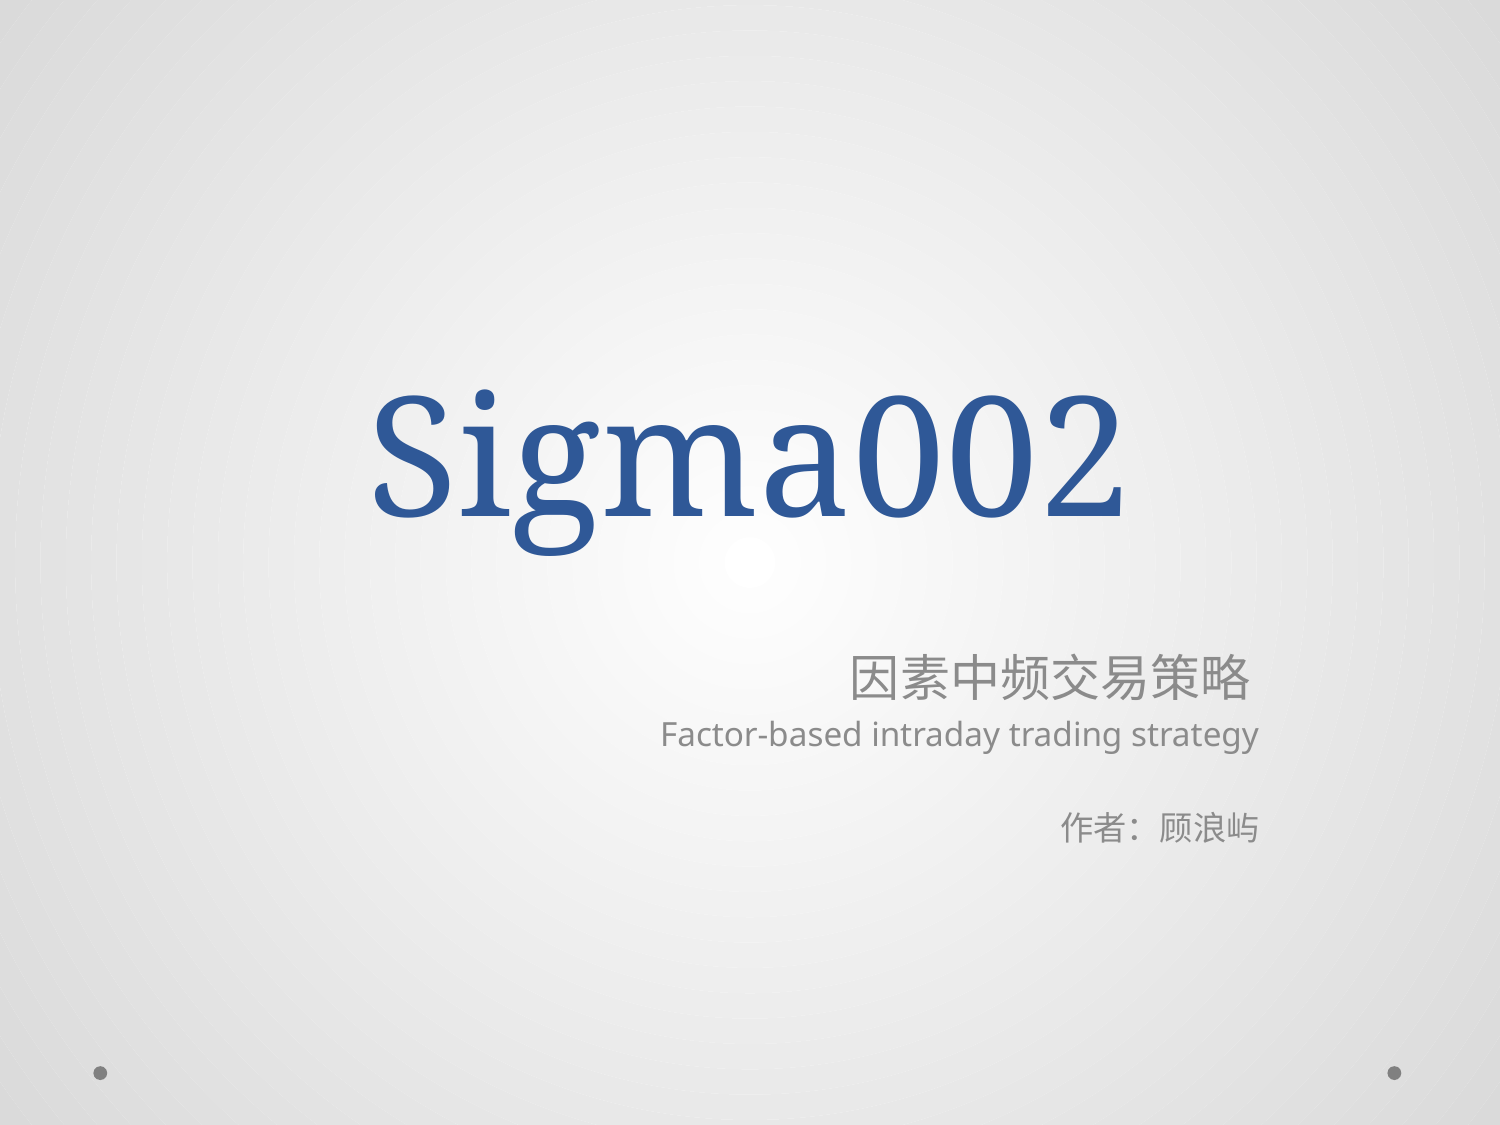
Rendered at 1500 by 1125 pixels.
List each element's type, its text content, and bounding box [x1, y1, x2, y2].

title Sigma002 [112, 99, 1388, 800]
subtitle 因素中频交易策略 Factor-based intraday trading strategy 作者：顾浪屿 [225, 639, 1275, 1013]
